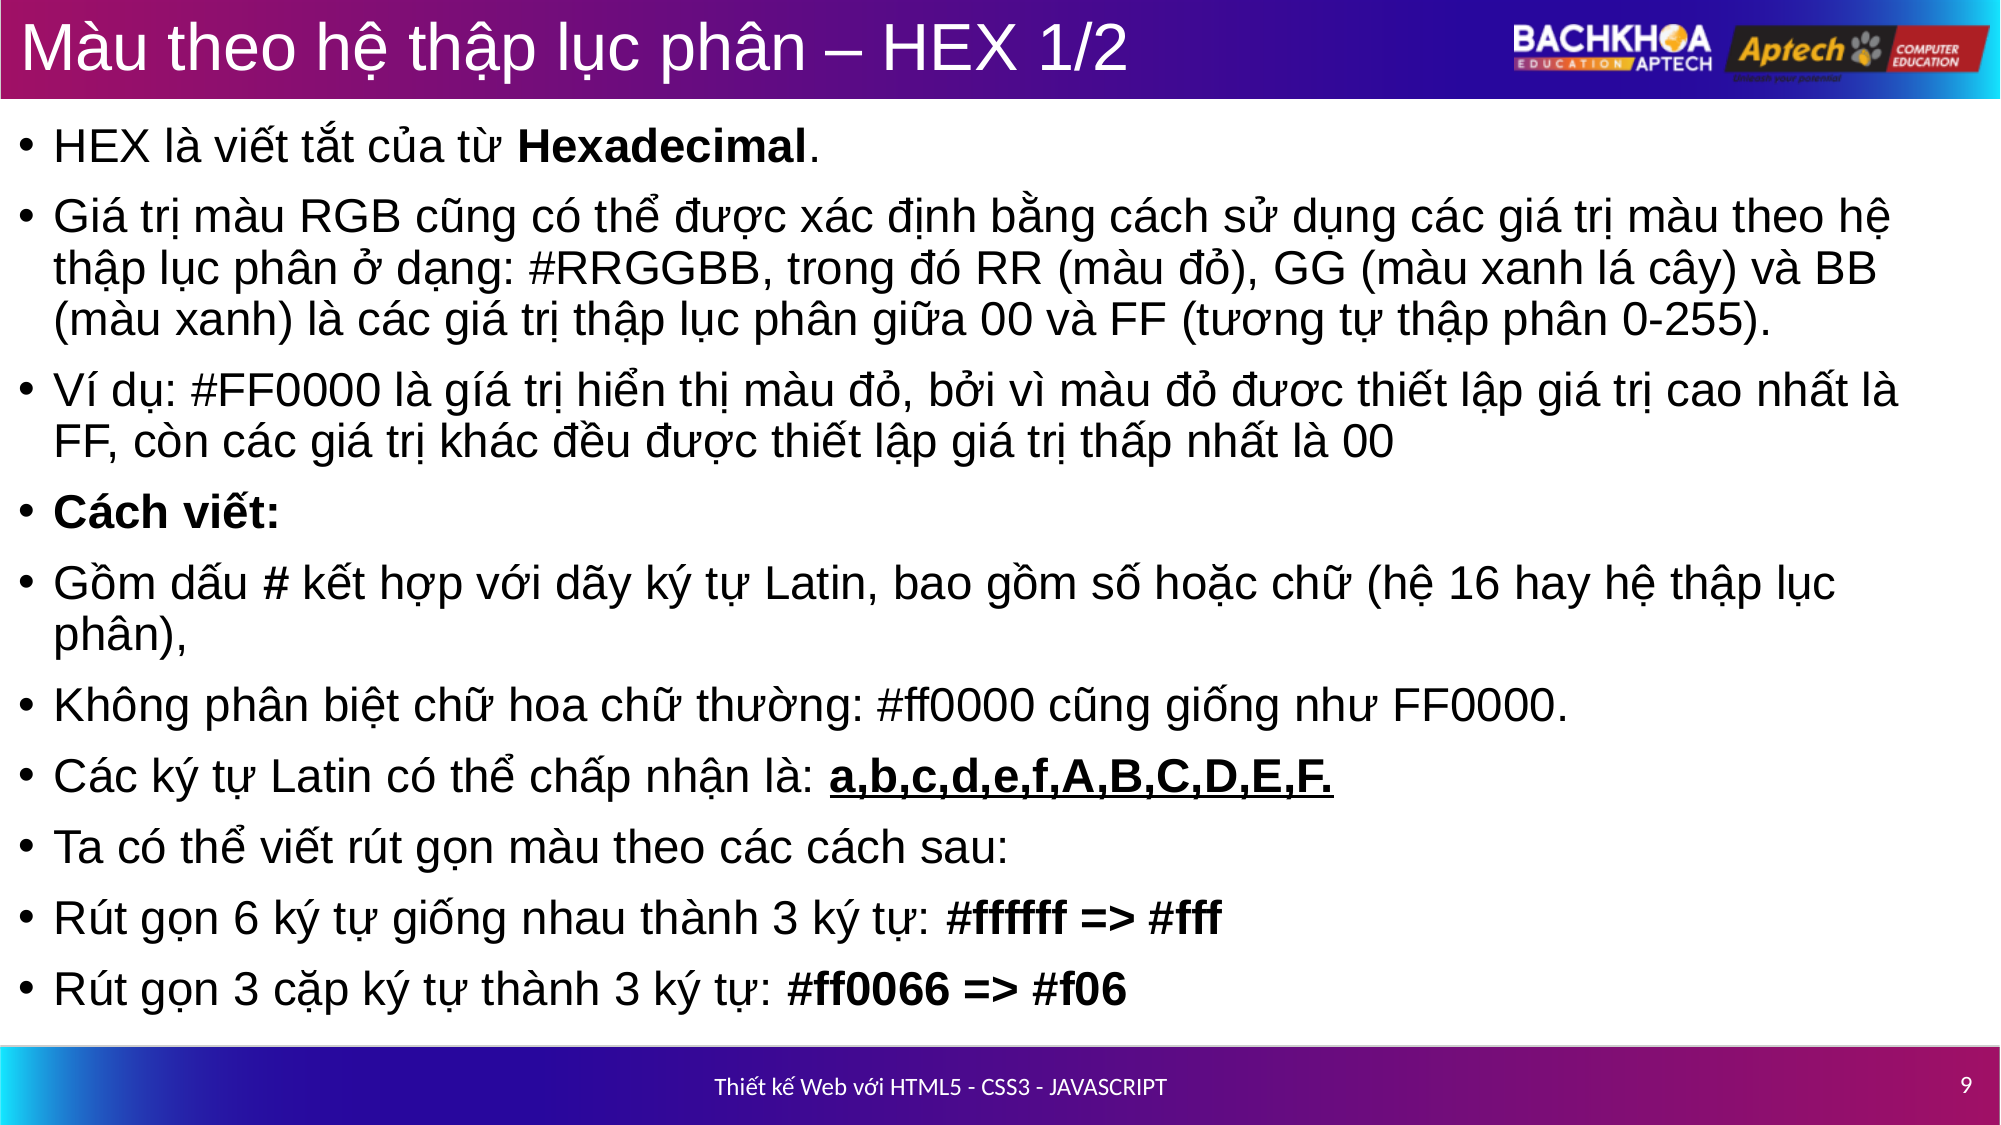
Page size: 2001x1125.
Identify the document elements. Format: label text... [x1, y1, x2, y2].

slide_number ‹#› [1877, 1053, 1988, 1114]
footer Thiết kế Web với HTML5 - CSS3 - JAVASCRIPT [17, 1055, 1865, 1116]
picture [0, 1045, 2000, 1125]
title Màu theo hệ thập lục phân – HEX 1/2 [4, 5, 1990, 93]
picture [0, 0, 2001, 99]
list HEX là viết tắt của từ Hexadecimal. Giá trị màu RGB cũng có thể được xác định bằng cách sử dụng các giá trị màu theo hệ thập lục phân ở dạng: #RRGGBB, trong đó RR (màu đỏ), GG (màu xanh lá cây) và BB (màu xanh) là các giá trị thập lục phân giữa 00 và FF (tương tự thập phân 0-255). Ví dụ: #FF0000 là gíá trị hiển thị màu đỏ, bởi vì màu đỏ đươc thiết lập giá trị cao nhất là FF, còn các giá trị khác đều được thiết lập giá trị thấp nhất là 00 Cách viết: Gồm dấu # kết hợp với dãy ký tự Latin, bao gồm số hoặc chữ (hệ 16 hay hệ thập lục phân), Không phân biệt chữ hoa chữ thường: #ff0000 cũng giống như FF0000. Các ký tự Latin có thể chấp nhận là: a,b,c,d,e,f,A,B,C,D,E,F. Ta có thể viết rút gọn màu theo các cách sau: Rút gọn 6 ký tự giống nhau thành 3 ký tự: #ffffff => #fff Rút gọn 3 cặp ký tự thành 3 ký tự: #ff0066 => #f06 [3, 113, 1988, 1032]
